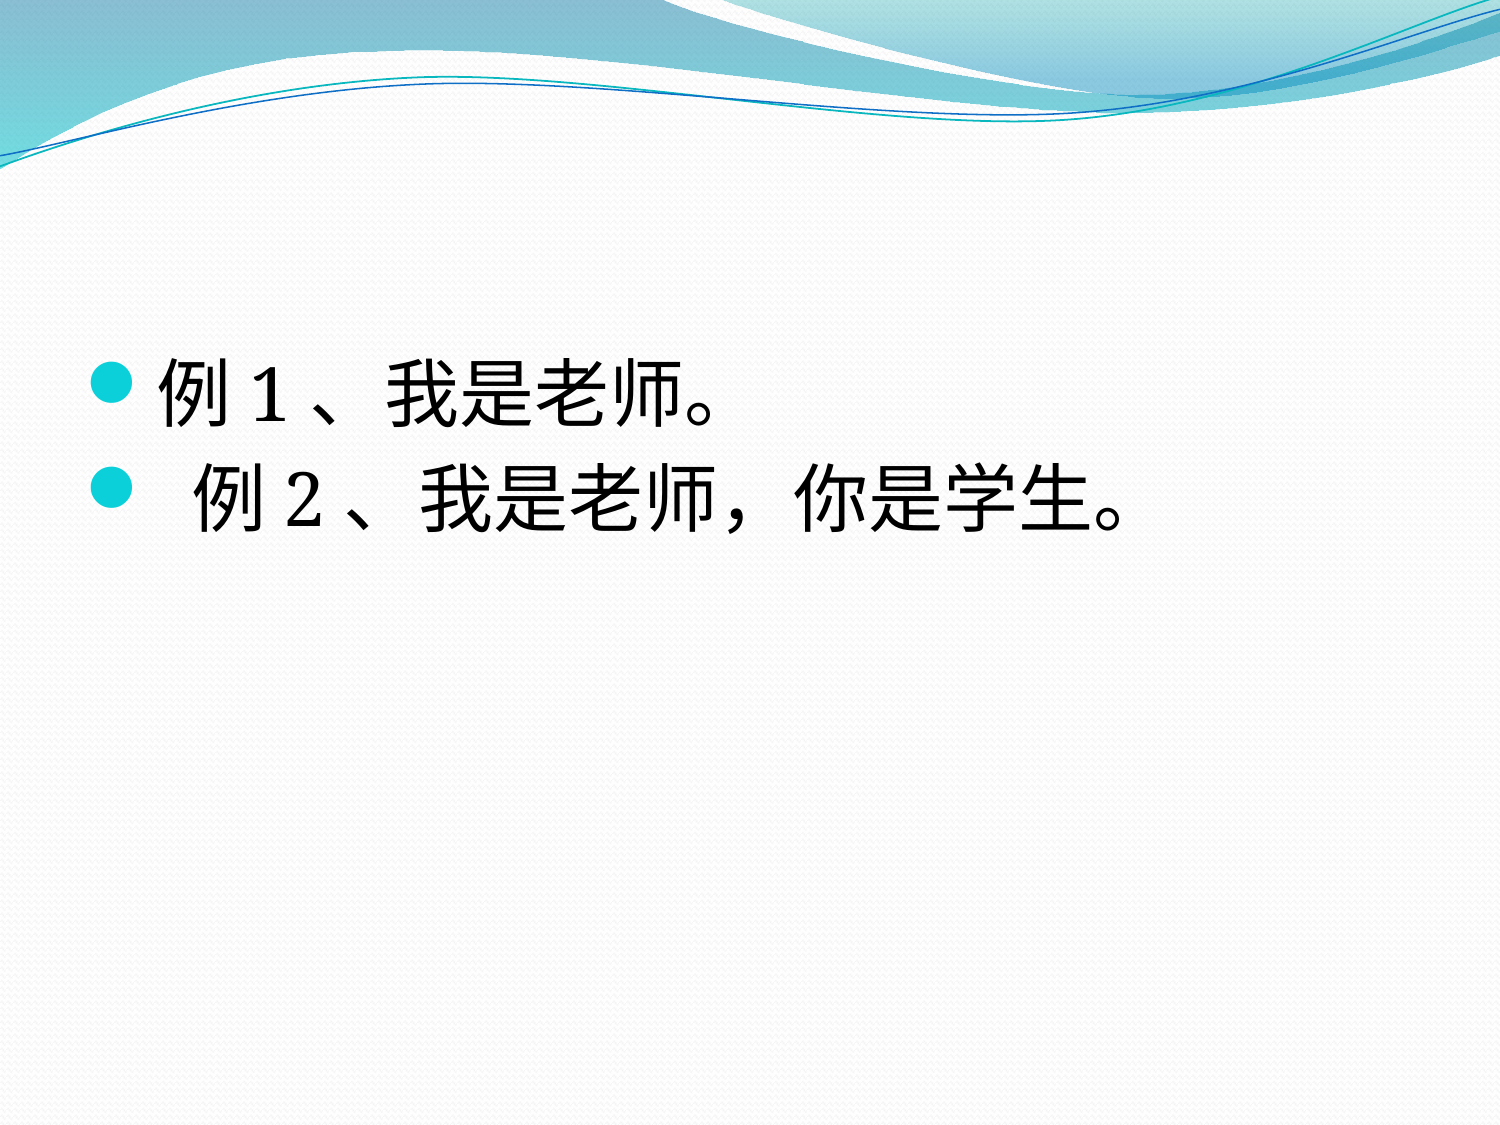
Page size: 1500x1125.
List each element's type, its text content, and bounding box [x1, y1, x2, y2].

list 例1、我是老师。 例2、我是老师，你是学生。 [70, 234, 1421, 977]
